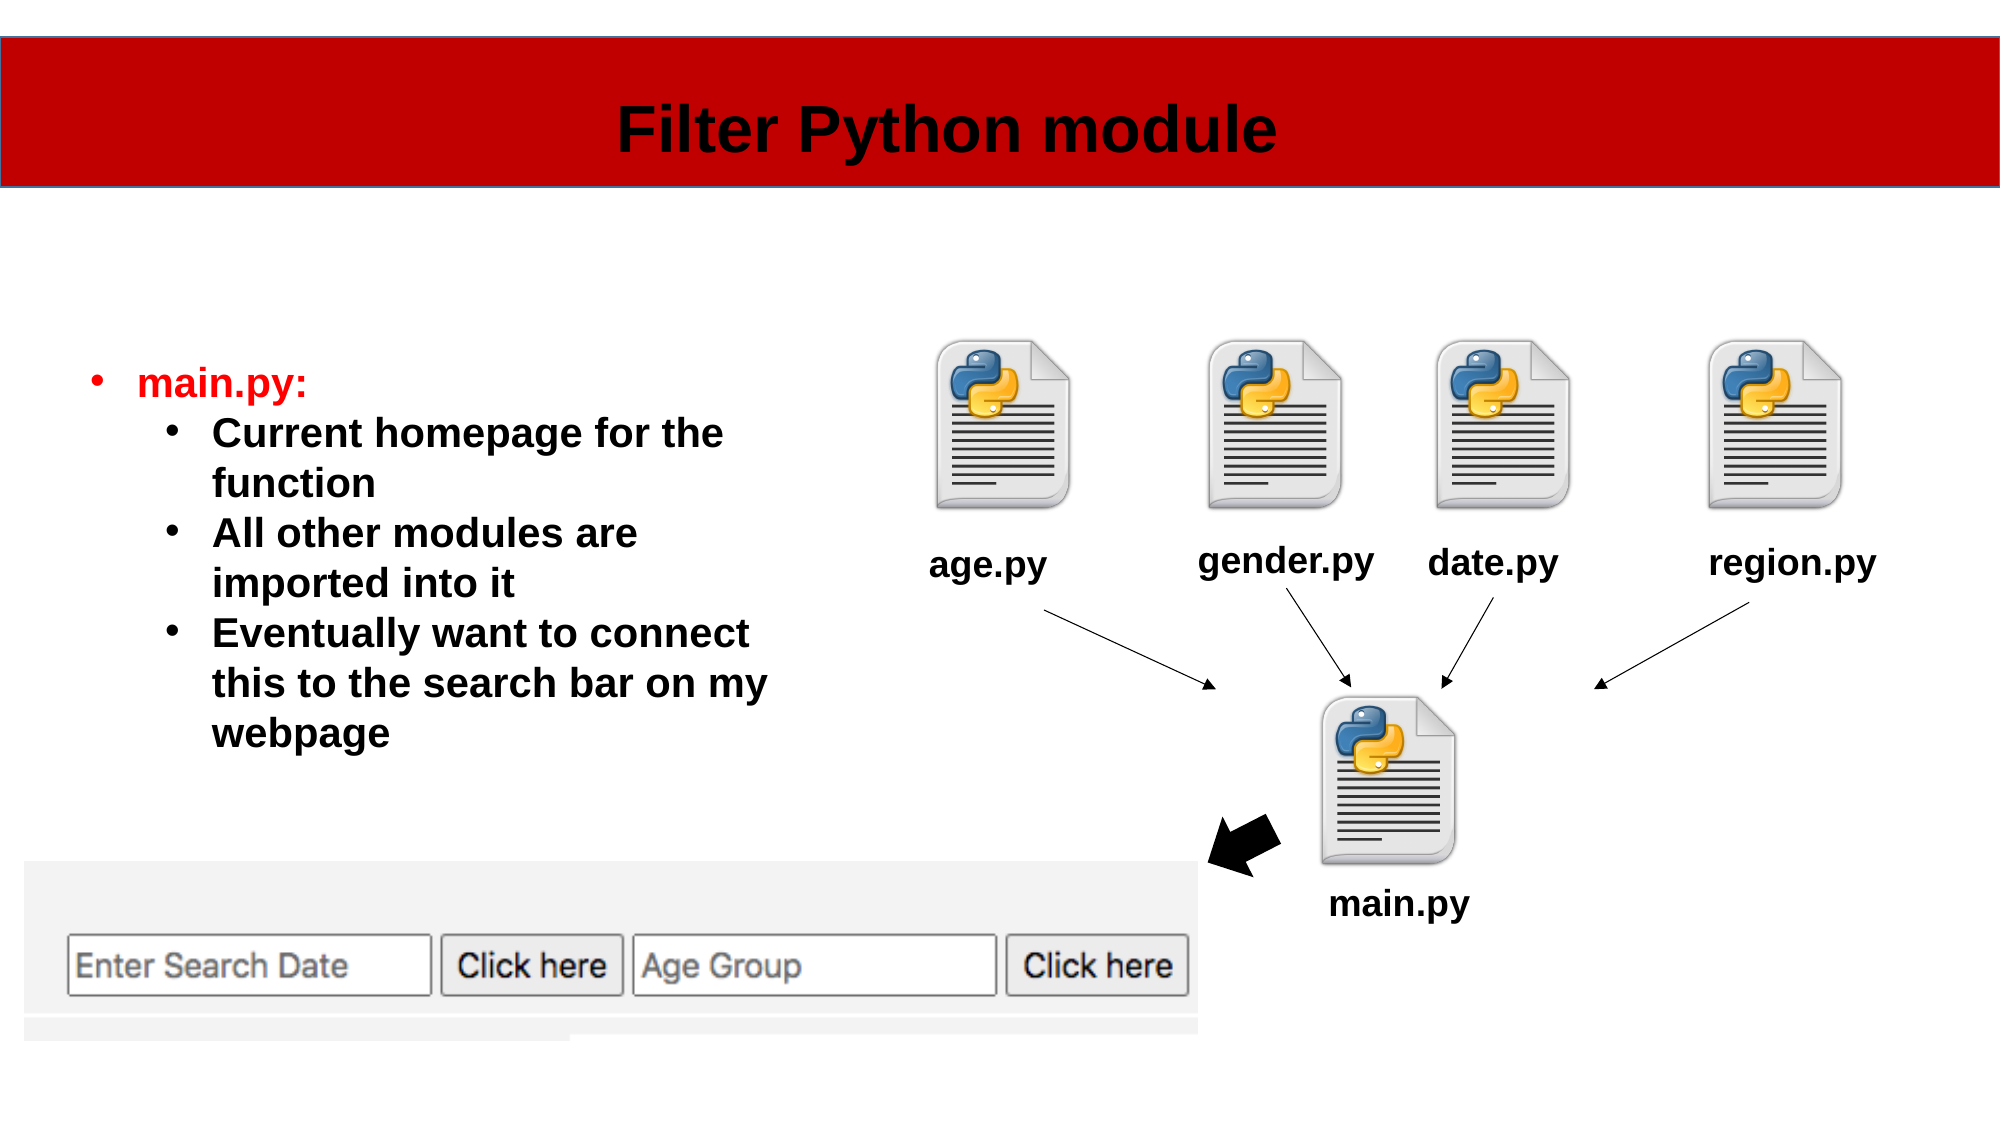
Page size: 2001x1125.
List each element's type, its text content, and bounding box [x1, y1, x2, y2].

text_box age.py [914, 532, 1063, 592]
picture [1683, 333, 1866, 516]
picture [1411, 333, 1594, 516]
text_box [1207, 813, 1282, 878]
text_box main.py: Current homepage for the function All other modules are imported into it Eventually want to connect this to the search bar on my webpage [75, 348, 842, 763]
text_box date.py [1412, 530, 1574, 590]
picture [912, 333, 1094, 516]
text_box region.py [1693, 530, 1893, 590]
text_box Filter Python module [601, 78, 1295, 174]
text_box gender.py [1182, 528, 1390, 589]
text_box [1286, 588, 1352, 688]
text_box main.py [1313, 871, 1511, 931]
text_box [1043, 609, 1216, 690]
text_box [0, 36, 2000, 188]
picture [1184, 333, 1366, 516]
picture [24, 861, 1198, 1041]
picture [1297, 689, 1480, 872]
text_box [1441, 597, 1494, 689]
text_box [1593, 602, 1750, 690]
